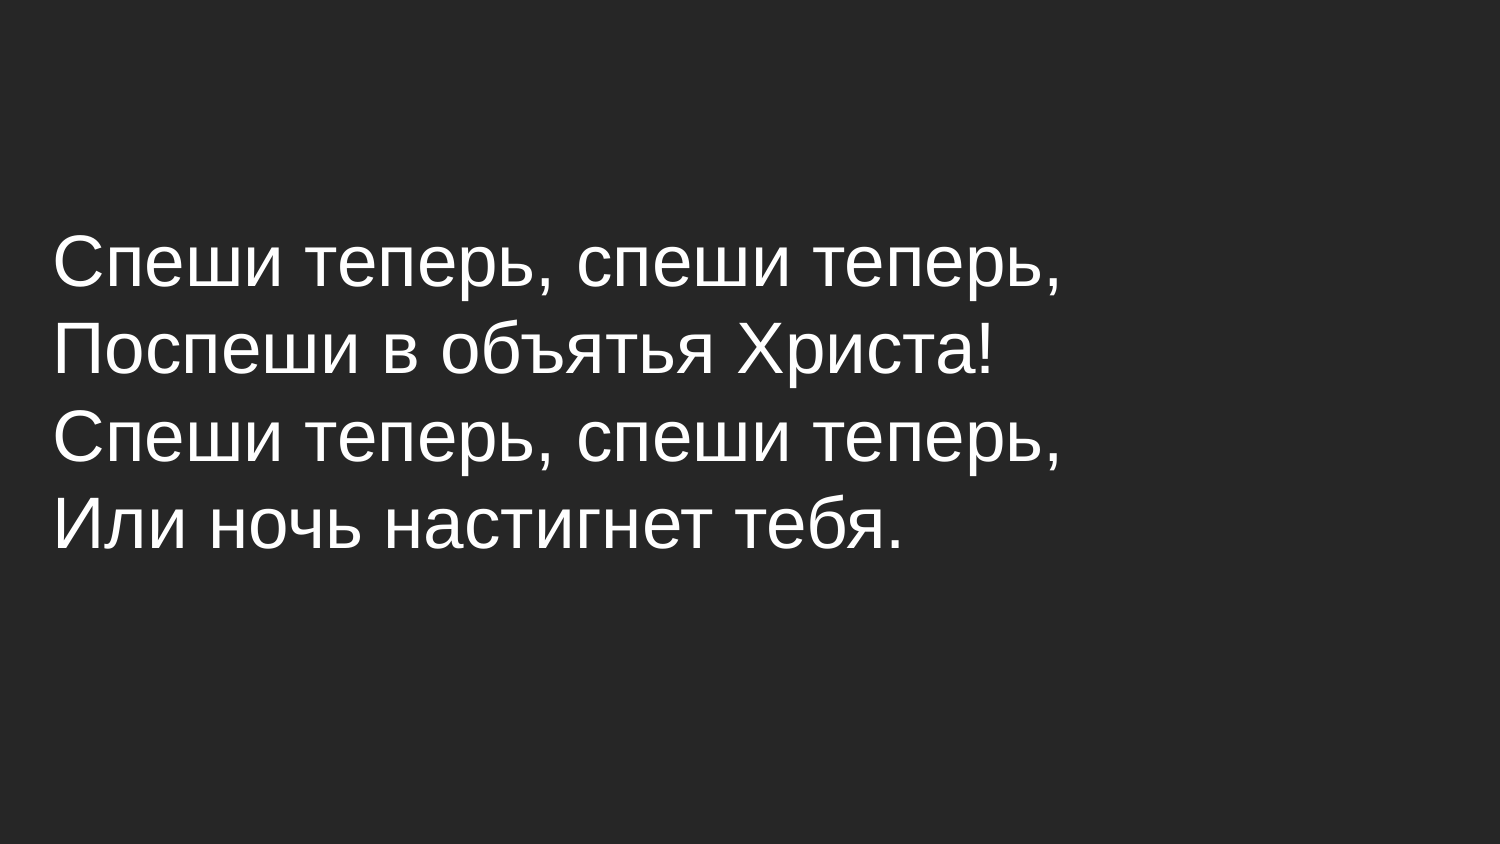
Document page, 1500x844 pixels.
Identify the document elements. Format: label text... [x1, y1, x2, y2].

text_box Спеши теперь, спеши теперь, Поспеши в объятья Христа! Спеши теперь, спеши теперь, Или ночь настигнет тебя. [37, 262, 1475, 514]
